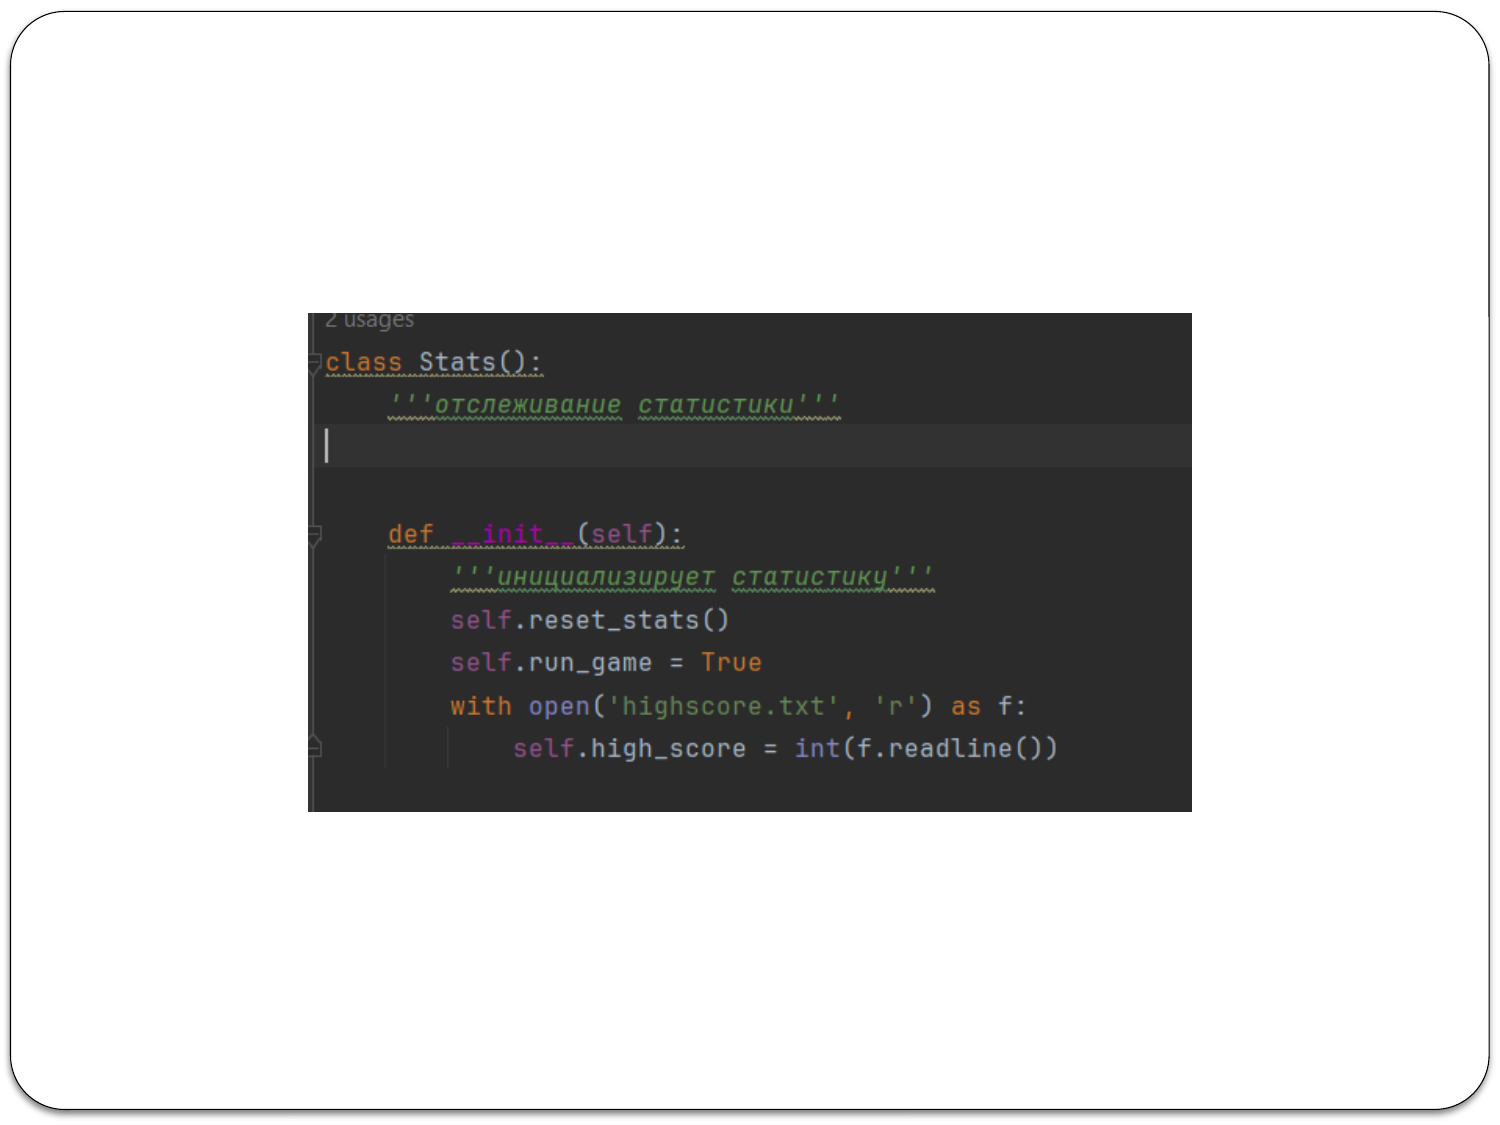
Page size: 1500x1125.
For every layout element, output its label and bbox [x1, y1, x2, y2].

picture [308, 313, 1192, 813]
